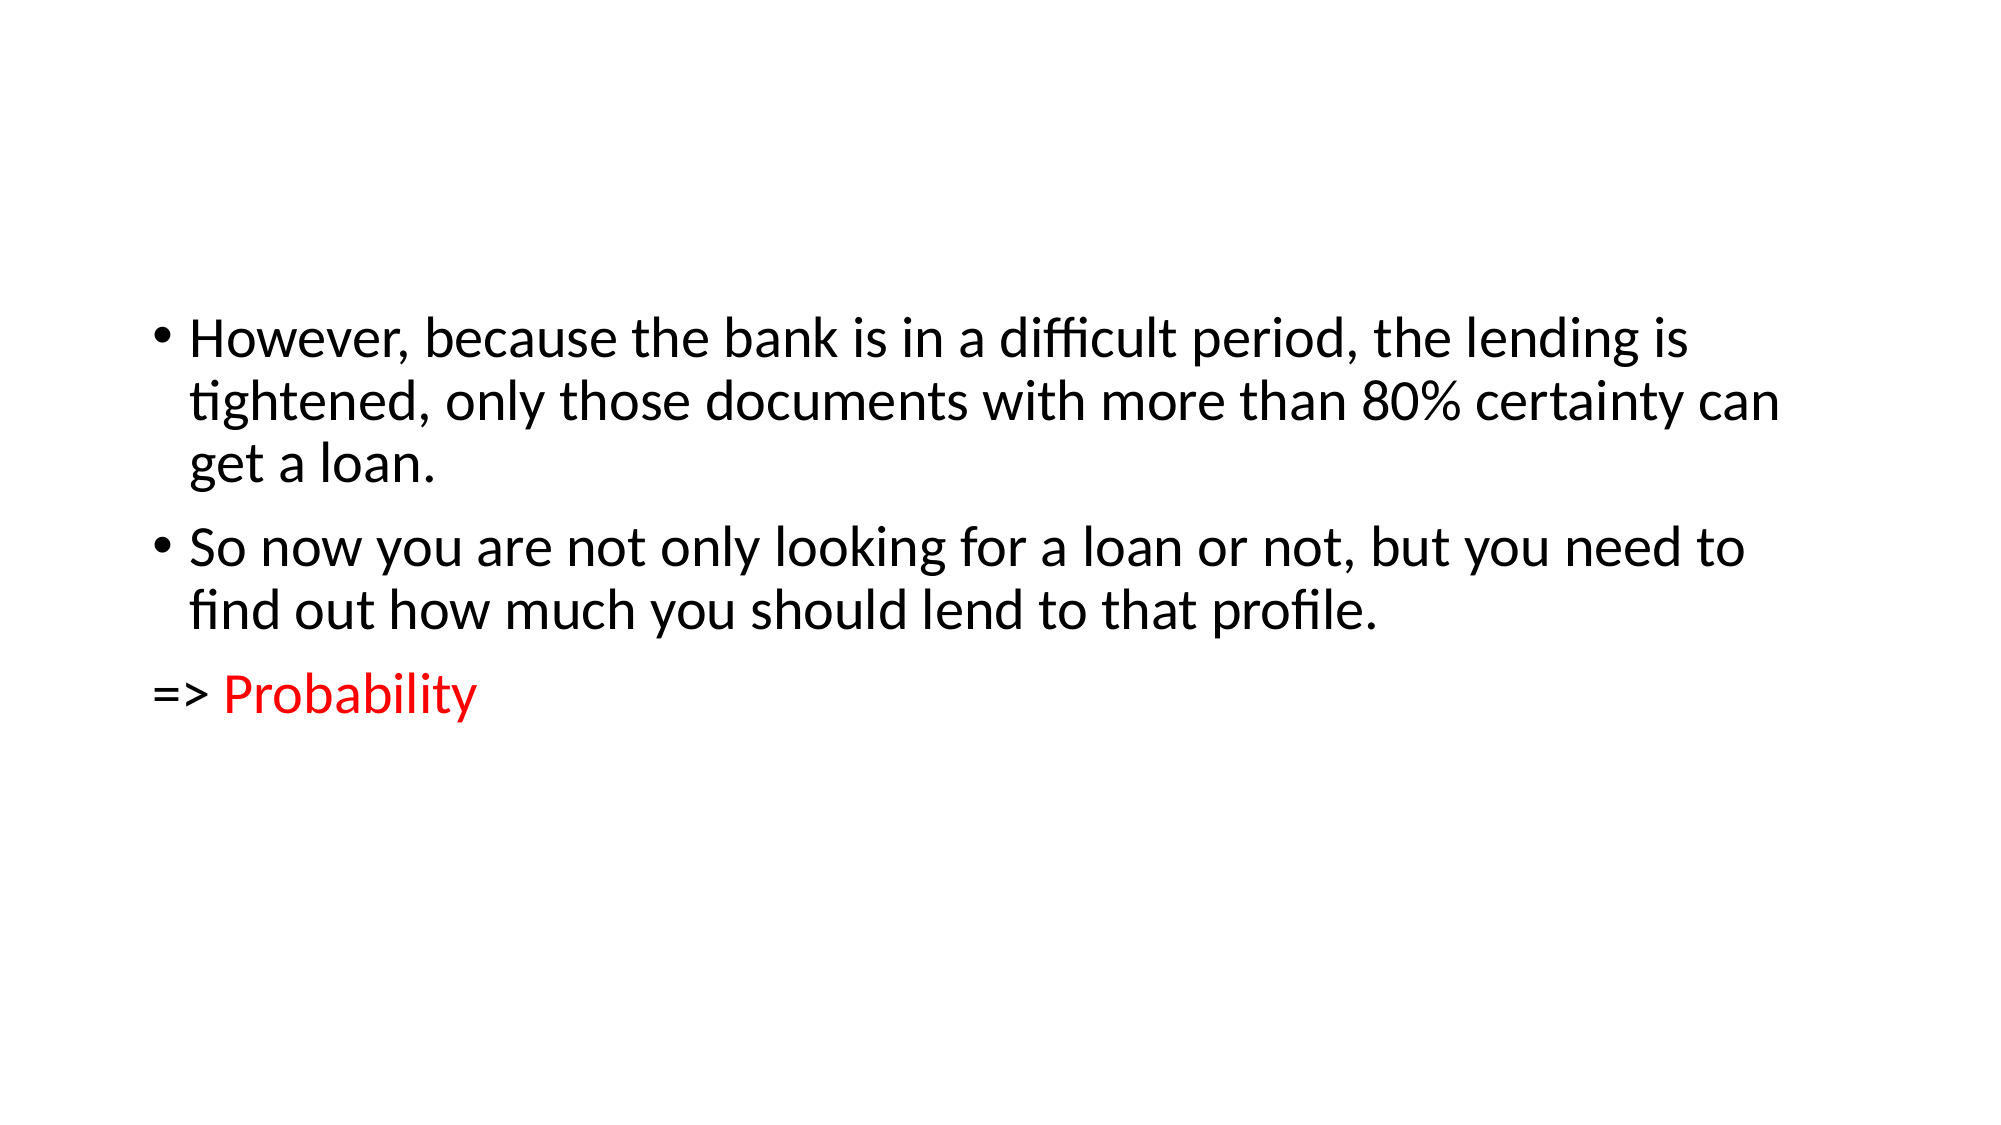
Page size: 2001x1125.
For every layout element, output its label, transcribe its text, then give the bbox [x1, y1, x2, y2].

list However, because the bank is in a difficult period, the lending is tightened, only those documents with more than 80% certainty can get a loan. So now you are not only looking for a loan or not, but you need to find out how much you should lend to that profile. => Probability [137, 299, 1863, 1014]
